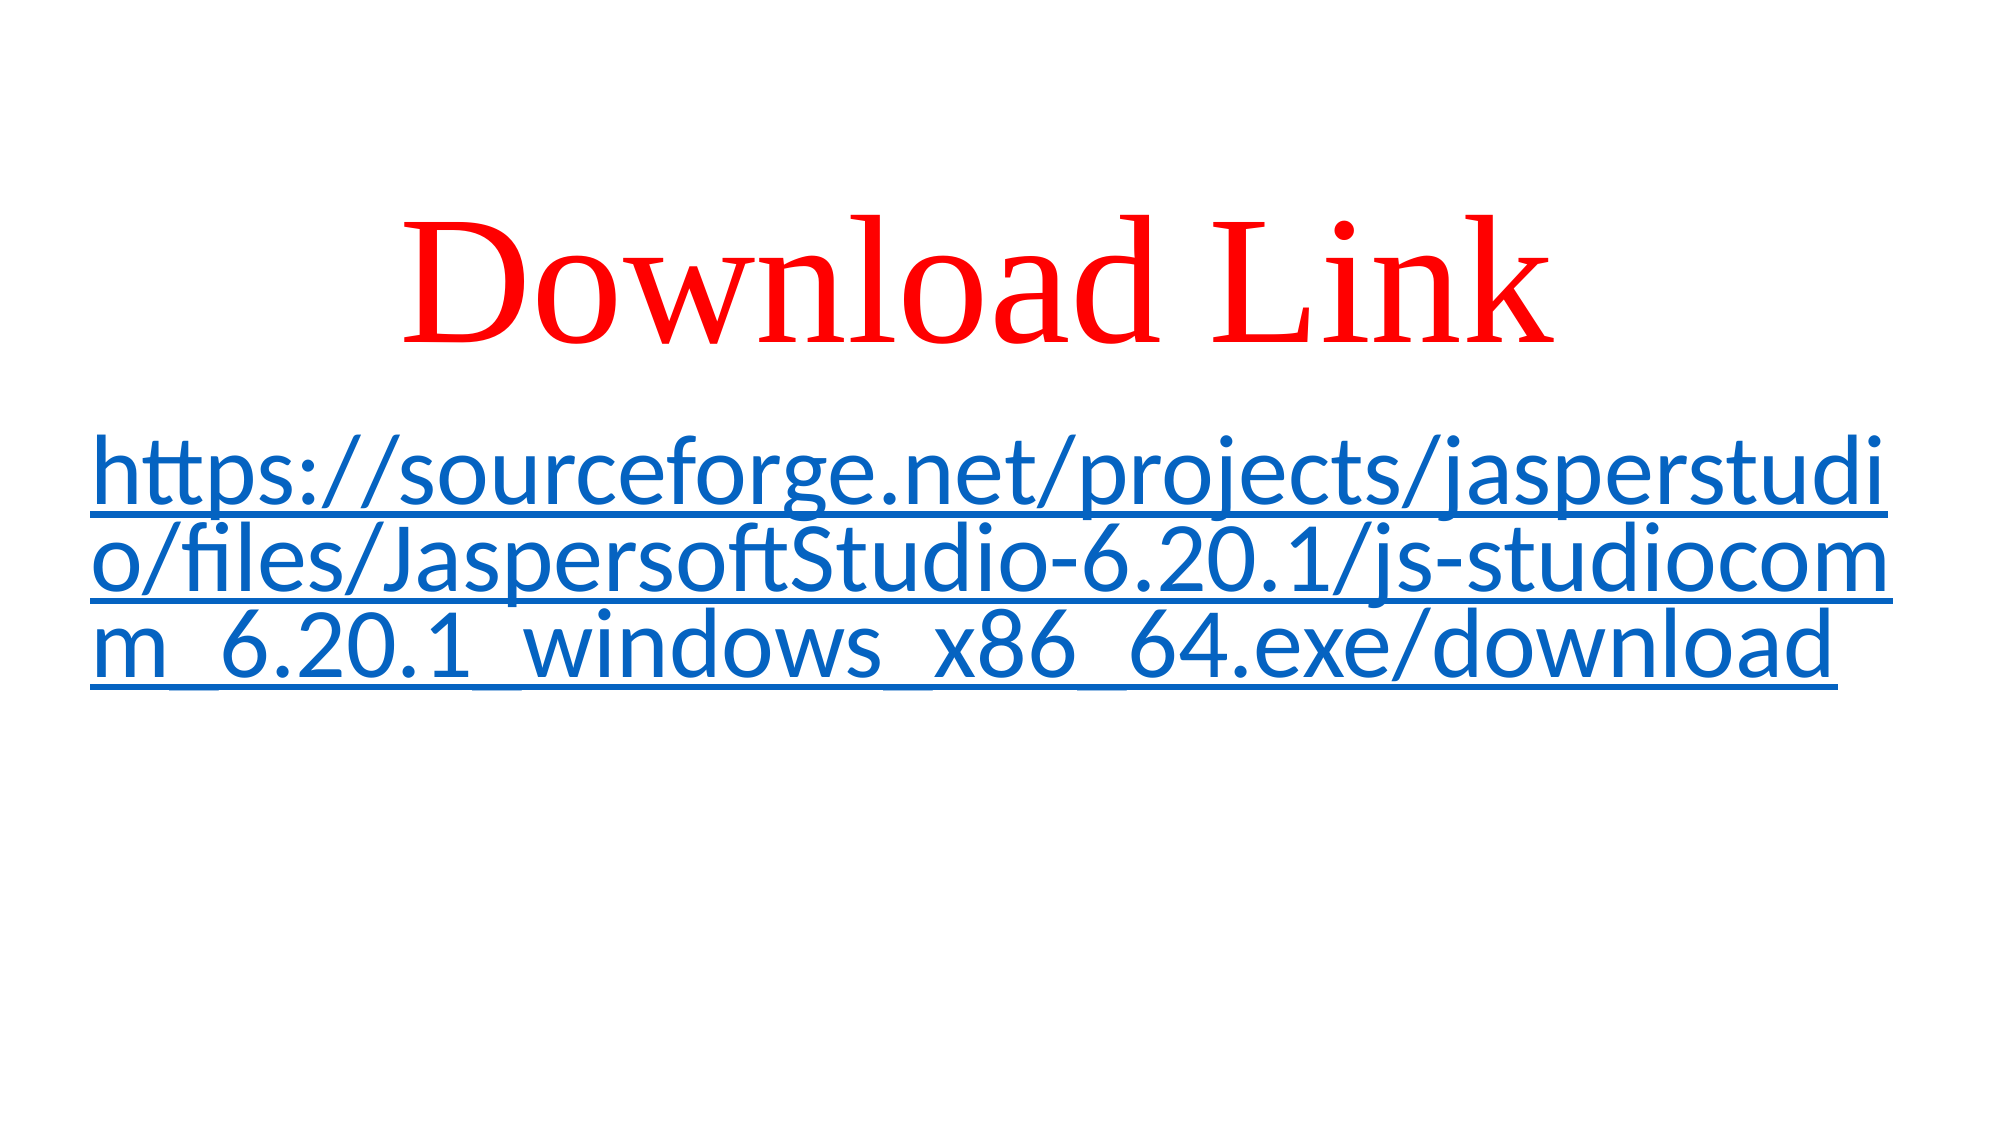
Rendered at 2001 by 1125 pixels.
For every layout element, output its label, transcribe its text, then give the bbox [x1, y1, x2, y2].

list https://sourceforge.net/projects/jasperstudio/files/JaspersoftStudio-6.20.1/js-studiocomm_6.20.1_windows_x86_64.exe/download [75, 411, 1925, 1125]
title Download Link [137, 171, 1863, 390]
